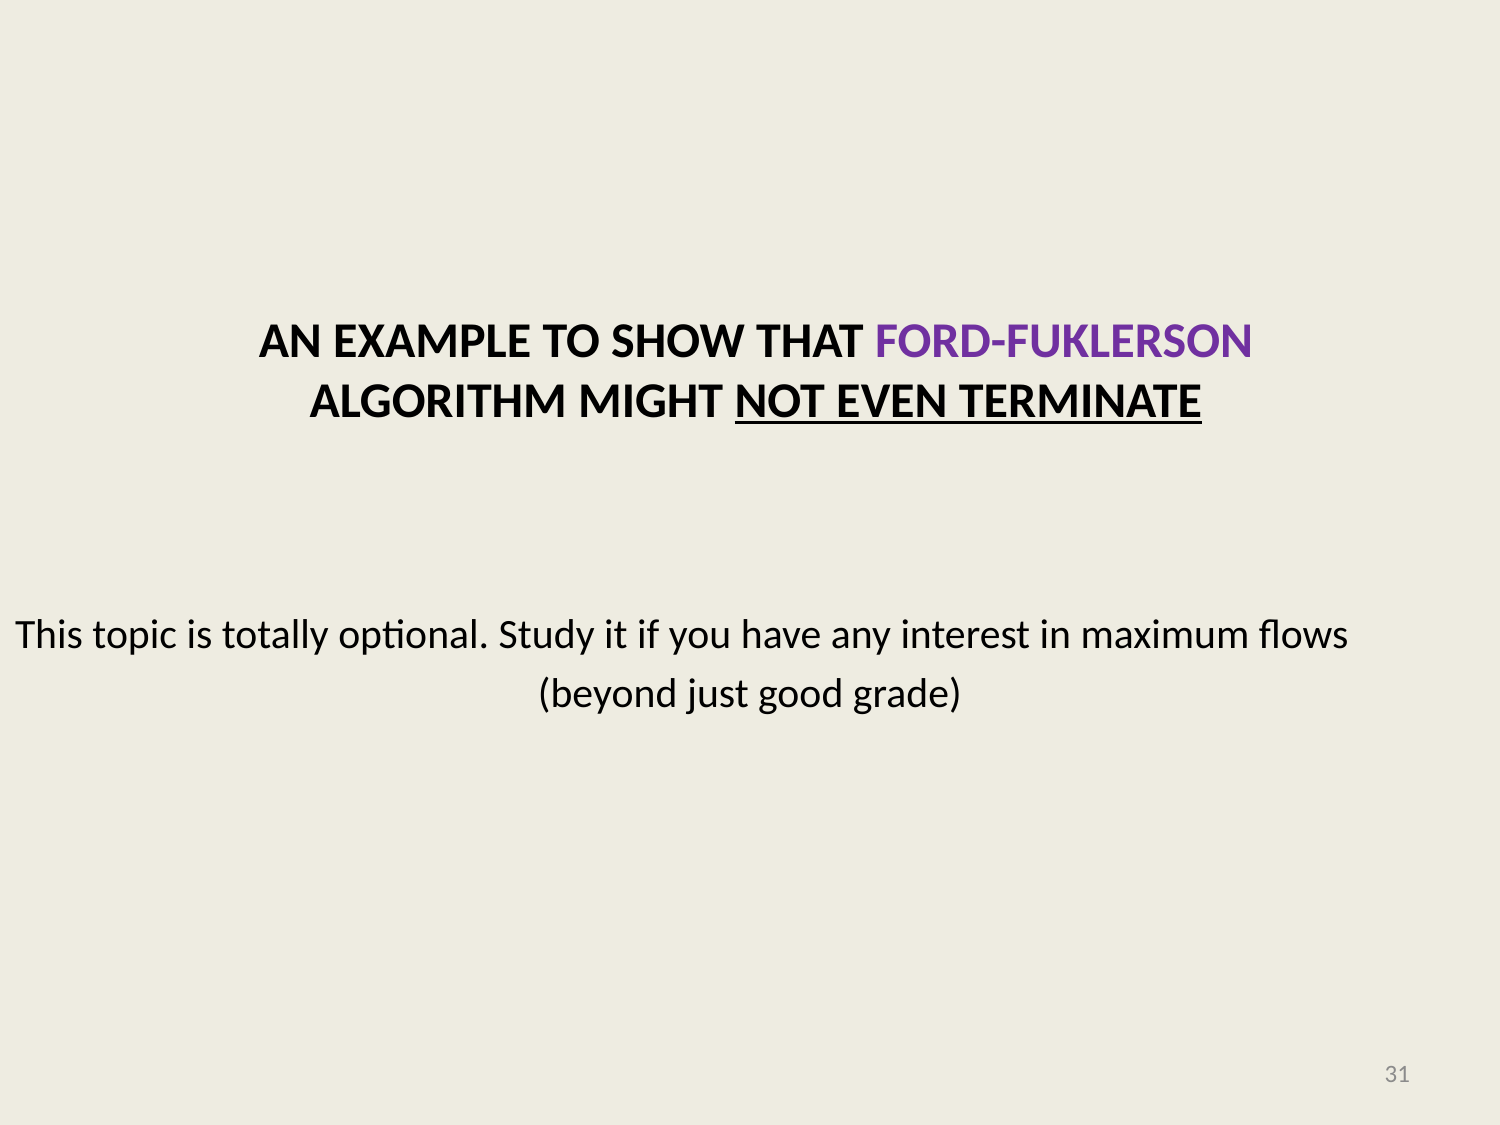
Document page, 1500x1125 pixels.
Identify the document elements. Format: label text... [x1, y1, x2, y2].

title An example to show that Ford-Fuklerson algorithm might not even terminate [118, 299, 1394, 476]
list This topic is totally optional. Study it if you have any interest in maximum flows (beyond just good grade) [0, 476, 1500, 723]
slide_number 31 [1074, 1042, 1425, 1103]
